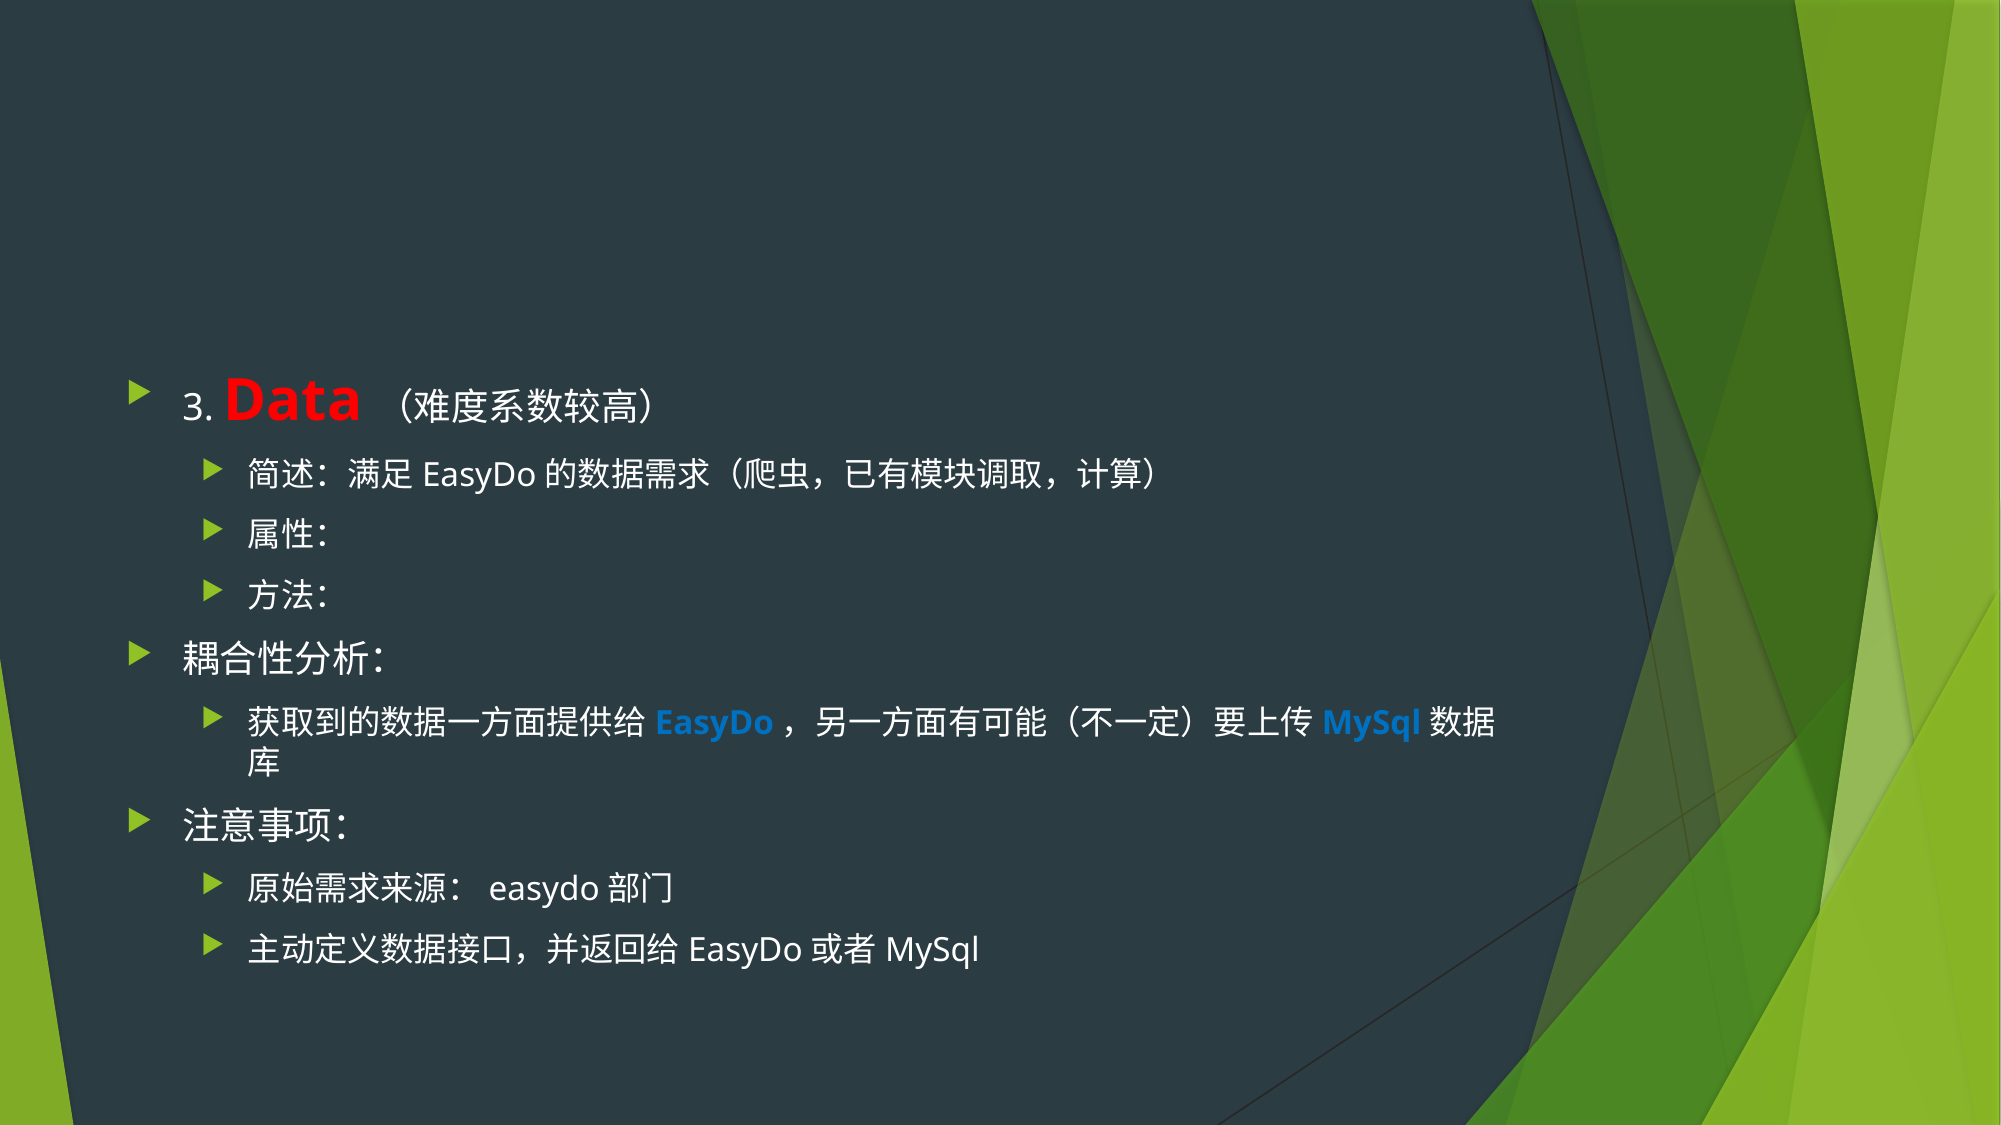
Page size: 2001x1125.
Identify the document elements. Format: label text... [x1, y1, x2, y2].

list 3. Data（难度系数较高） 简述：满足EasyDo的数据需求（爬虫，已有模块调取，计算） 属性： 方法： 耦合性分析： 获取到的数据一方面提供给EasyDo，另一方面有可能（不一定）要上传MySql数据库 注意事项： 原始需求来源：easydo部门 主动定义数据接口，并返回给EasyDo或者MySql [111, 354, 1522, 992]
